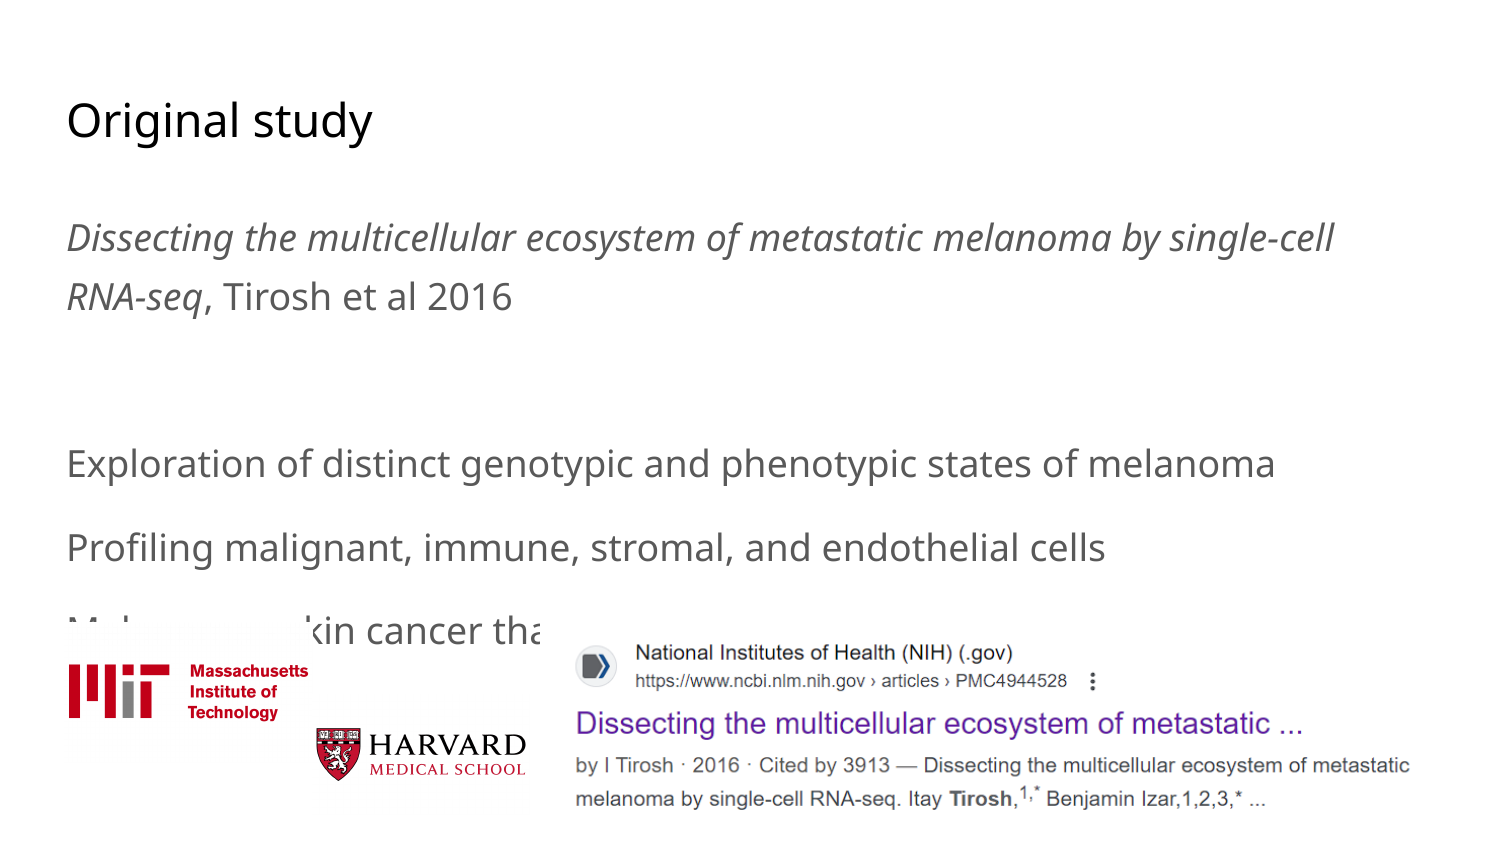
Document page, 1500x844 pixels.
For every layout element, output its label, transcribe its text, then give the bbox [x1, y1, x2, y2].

list Dissecting the multicellular ecosystem of metastatic melanoma by single-cell RNA-seq, Tirosh et al 2016 Exploration of distinct genotypic and phenotypic states of melanoma Profiling malignant, immune, stromal, and endothelial cells Melanoma - skin cancer that starts in melanocytes [51, 189, 1425, 683]
picture [63, 622, 530, 815]
title Original study [51, 72, 1449, 167]
picture [540, 614, 1450, 815]
